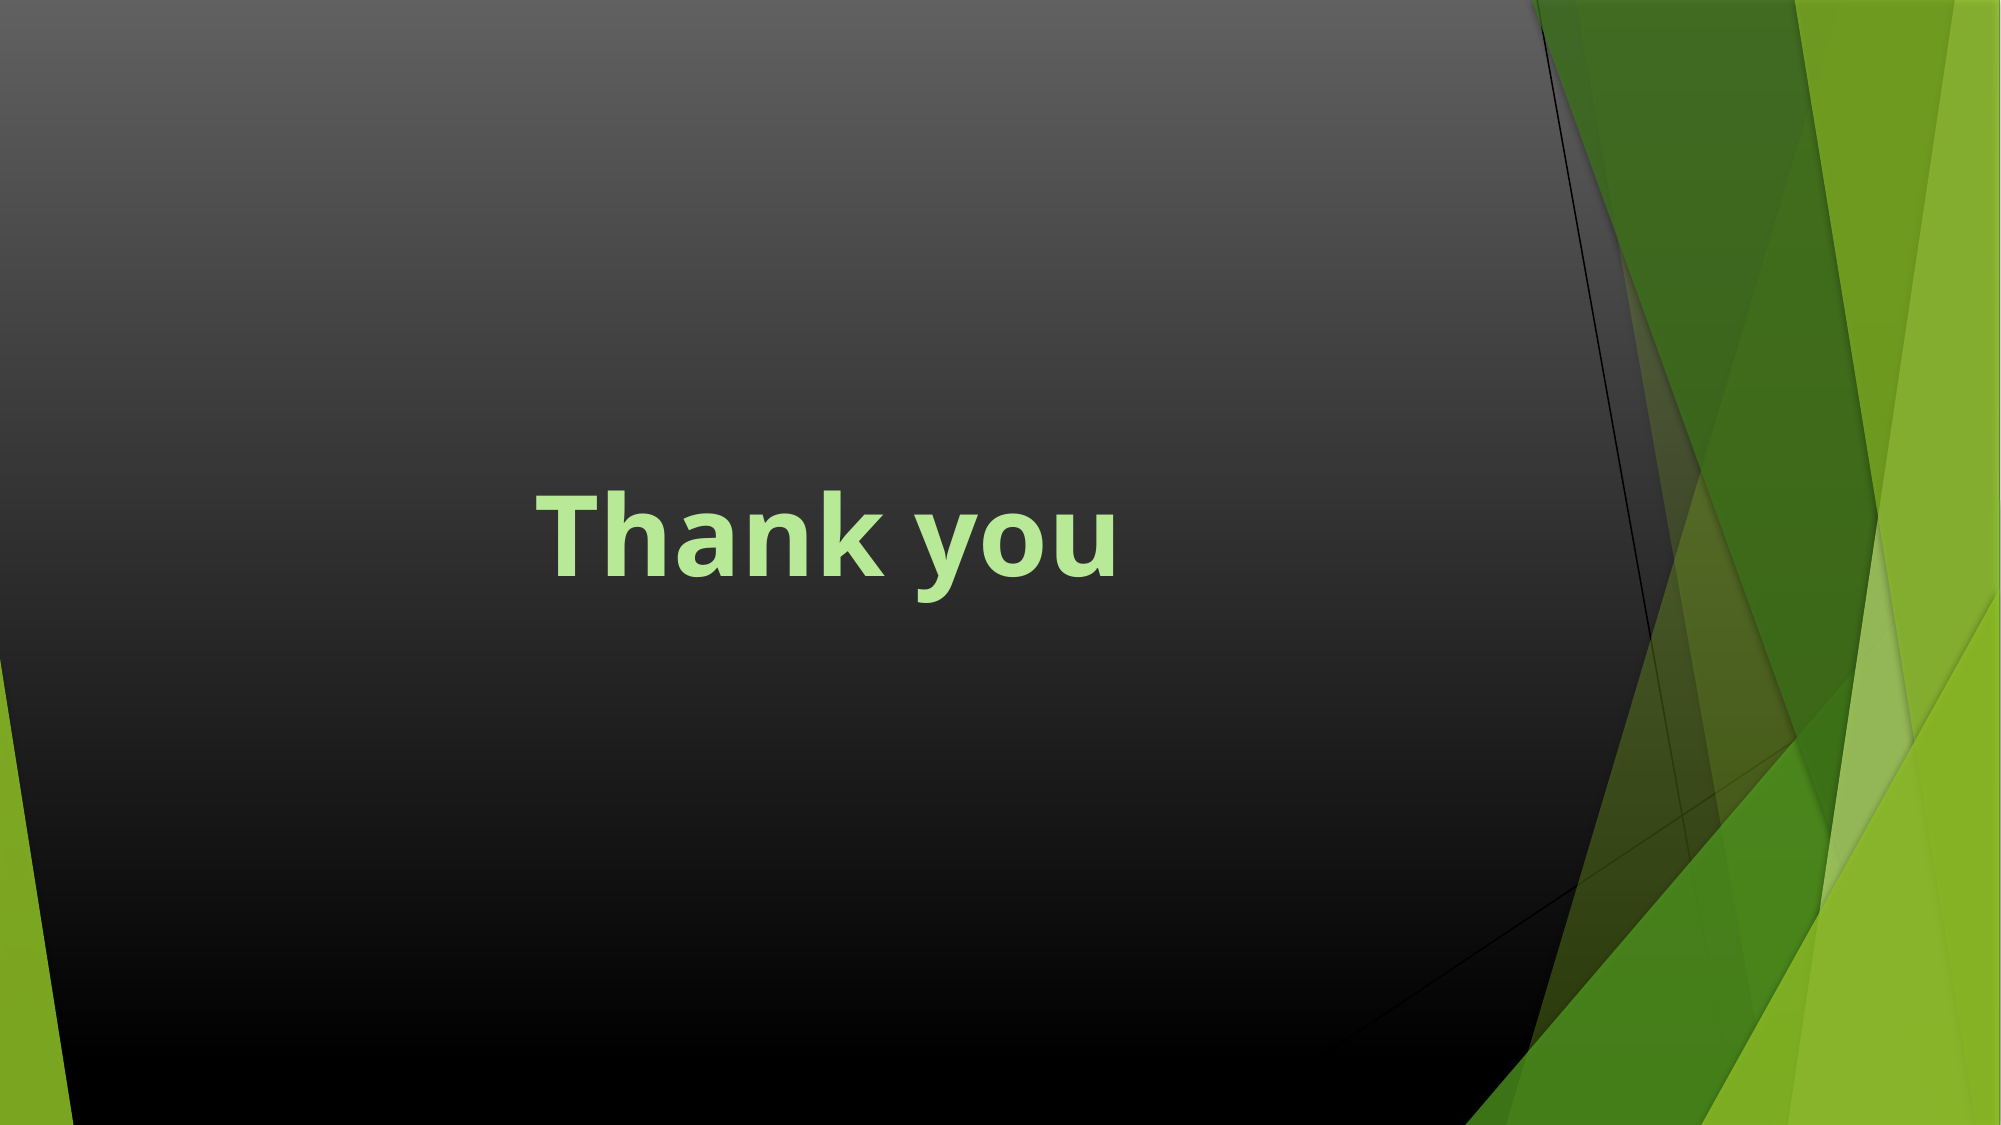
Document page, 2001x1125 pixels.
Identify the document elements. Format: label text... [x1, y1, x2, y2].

text_box Thank you [319, 456, 1338, 607]
